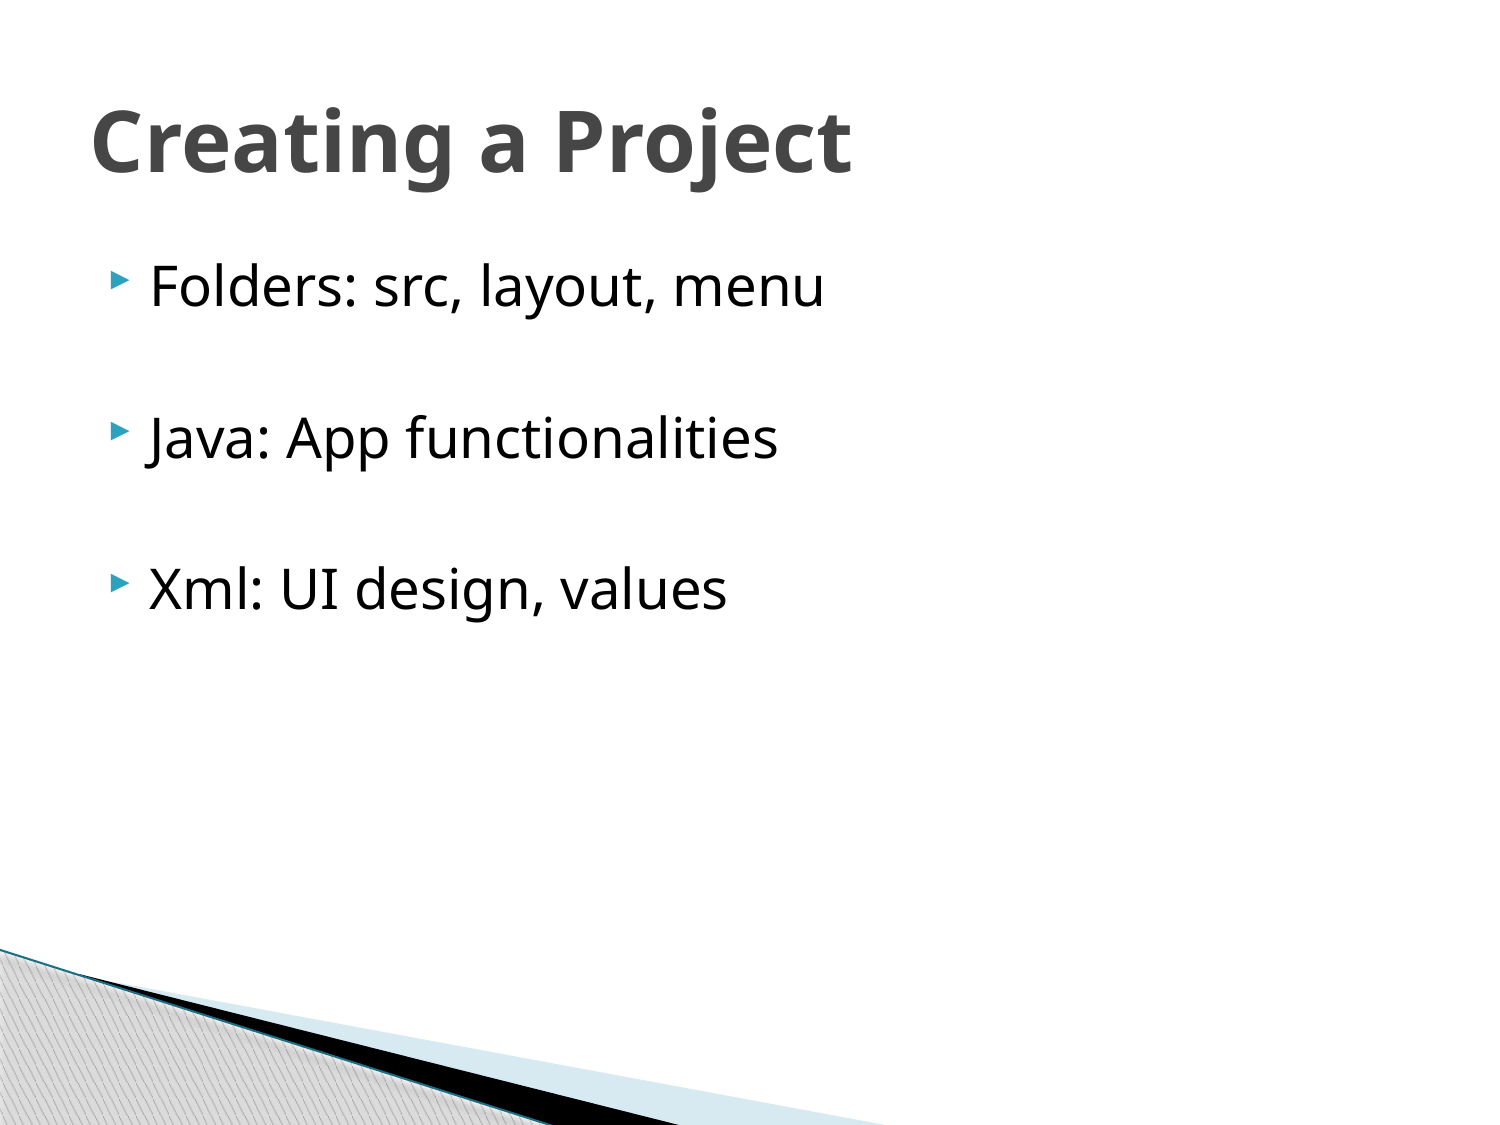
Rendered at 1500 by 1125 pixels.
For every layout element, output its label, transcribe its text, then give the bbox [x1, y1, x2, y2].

list Folders: src, layout, menu Java: App functionalities Xml: UI design, values [75, 243, 1425, 986]
title Creating a Project [75, 45, 1425, 233]
